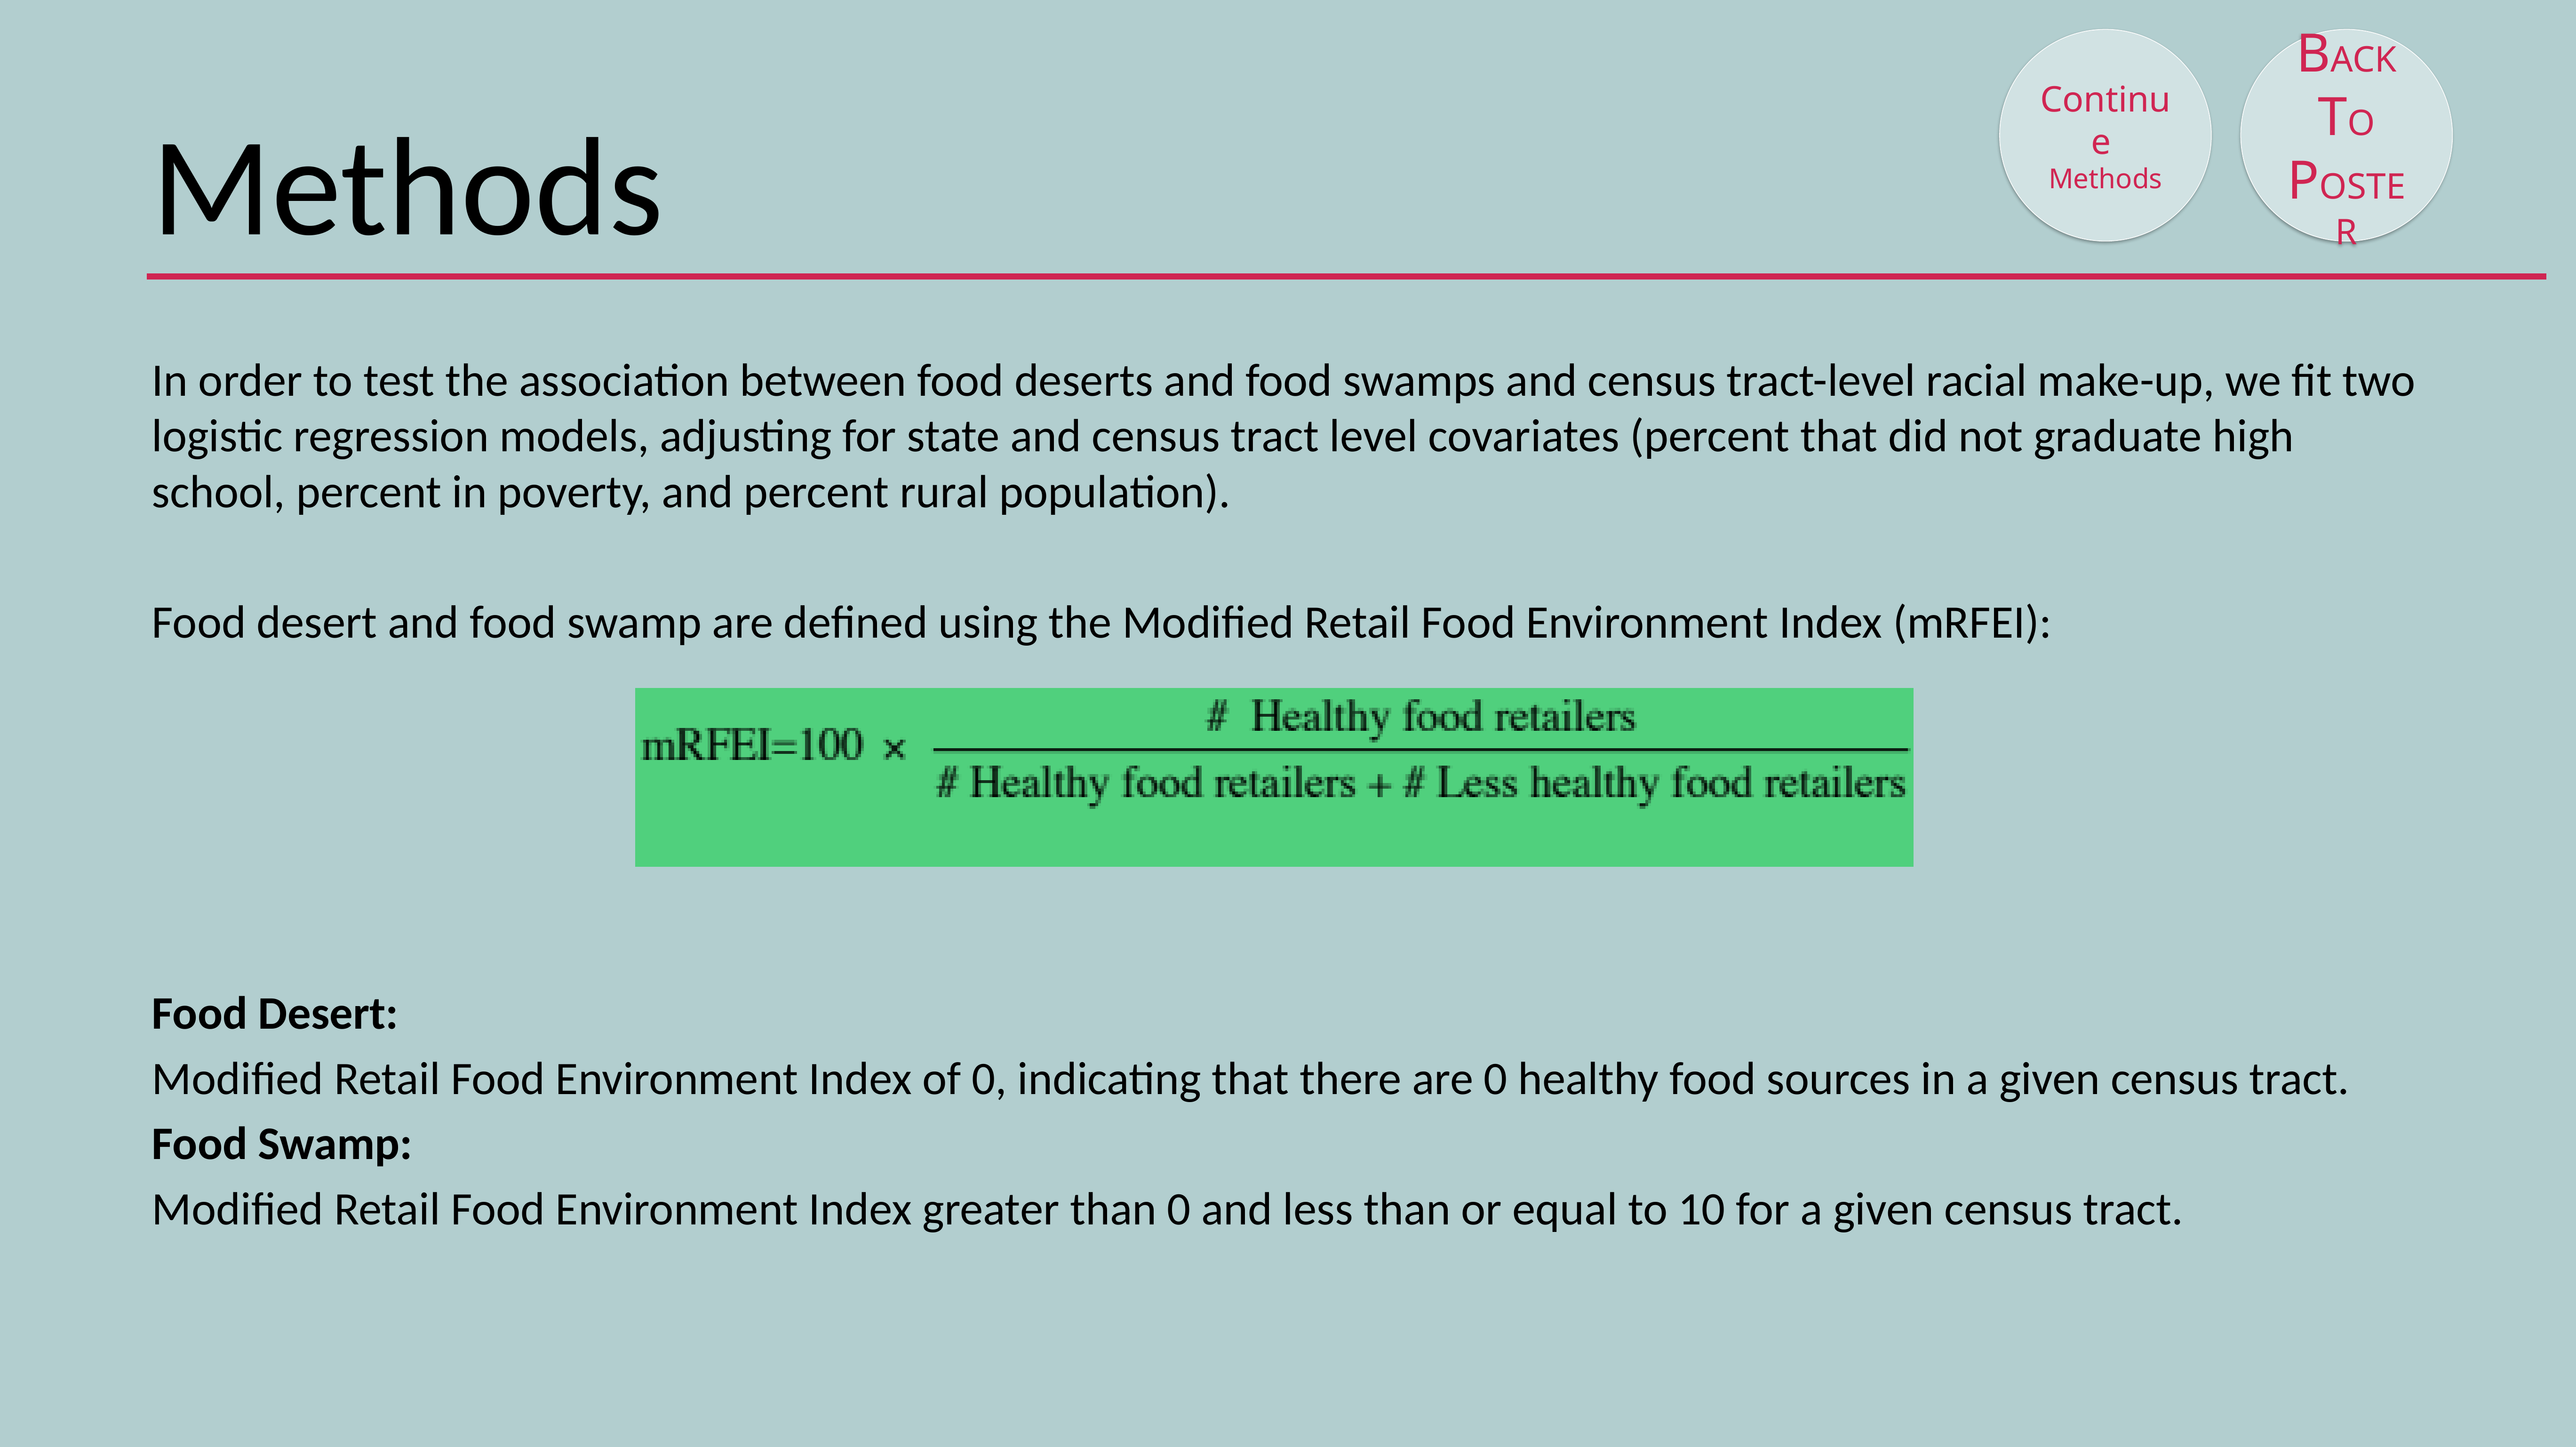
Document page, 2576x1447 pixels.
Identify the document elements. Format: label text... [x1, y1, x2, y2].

text_box Continue Methods [1999, 29, 2212, 242]
title Methods [128, 58, 2448, 299]
text_box BACK TO POSTER [2240, 29, 2453, 242]
list In order to test the association between food deserts and food swamps and census tract-level racial make-up, we fit two logistic regression models, adjusting for state and census tract level covariates (percent that did not graduate high school, percent in poverty, and percent rural population). Food desert and food swamp are defined using the Modified Retail Food Environment Index (mRFEI): Food Desert: Modified Retail Food Environment Index of 0, indicating that there are 0 healthy food sources in a given census tract. Food Swamp: Modified Retail Food Environment Index greater than 0 and less than or equal to 10 for a given census tract. [128, 337, 2448, 1341]
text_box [635, 688, 1914, 867]
